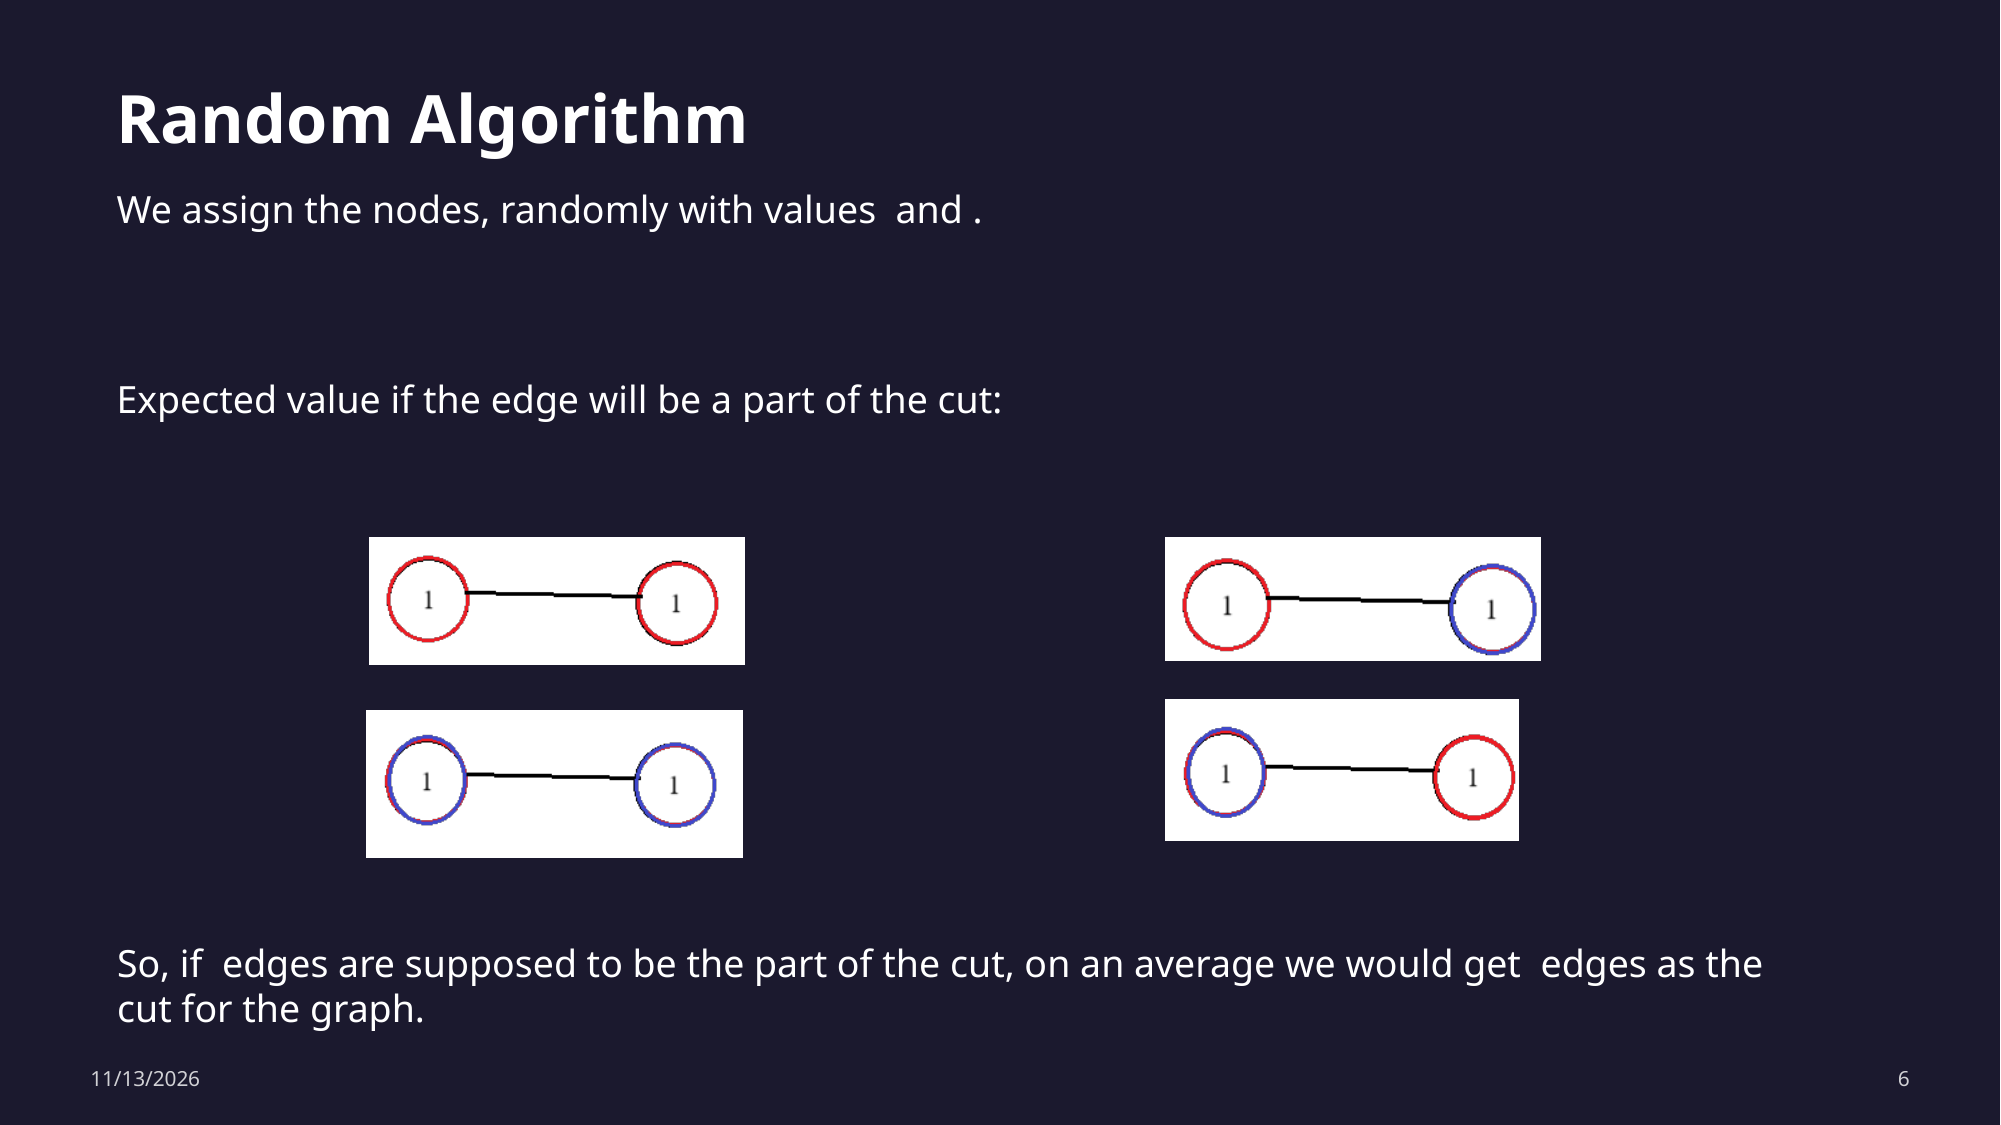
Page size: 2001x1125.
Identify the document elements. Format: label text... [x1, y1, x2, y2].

picture [368, 537, 746, 665]
picture [1164, 537, 1542, 662]
text_box Random Algorithm [101, 69, 1276, 164]
picture [1164, 698, 1519, 842]
slide_number 6 [1632, 1067, 1910, 1093]
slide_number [90, 1067, 522, 1093]
picture [365, 710, 744, 858]
text_box [777, 386, 809, 447]
